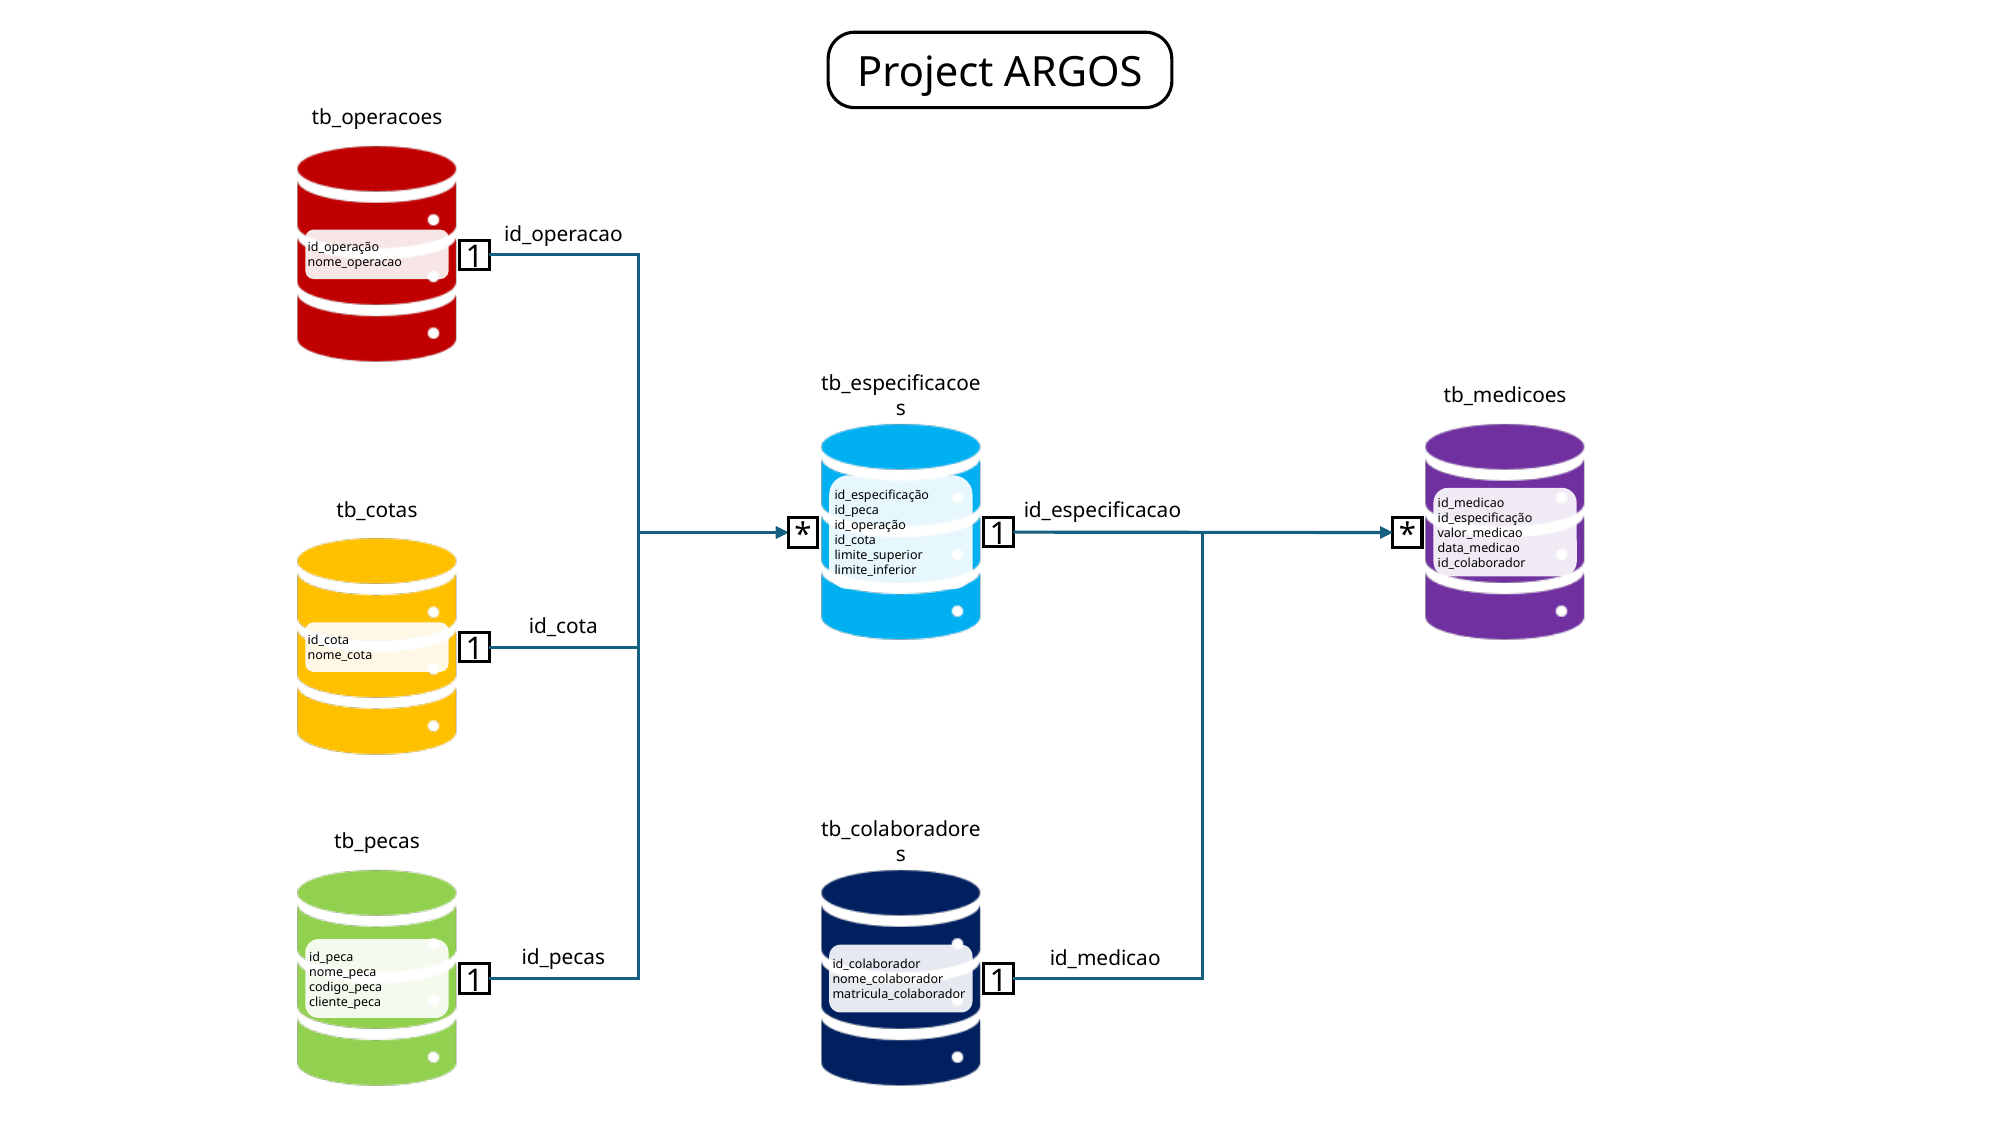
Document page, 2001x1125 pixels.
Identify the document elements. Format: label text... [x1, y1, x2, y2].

text_box Project ARGOS [826, 30, 1174, 110]
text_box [817, 827, 1014, 1090]
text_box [787, 381, 1014, 644]
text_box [488, 254, 789, 534]
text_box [293, 103, 490, 366]
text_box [488, 648, 789, 979]
text_box id_operacao [499, 216, 627, 249]
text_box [293, 495, 490, 759]
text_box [1012, 531, 1394, 979]
text_box id_especificacao [1019, 493, 1191, 525]
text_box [293, 827, 490, 1090]
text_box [488, 534, 789, 648]
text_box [1392, 381, 1589, 644]
